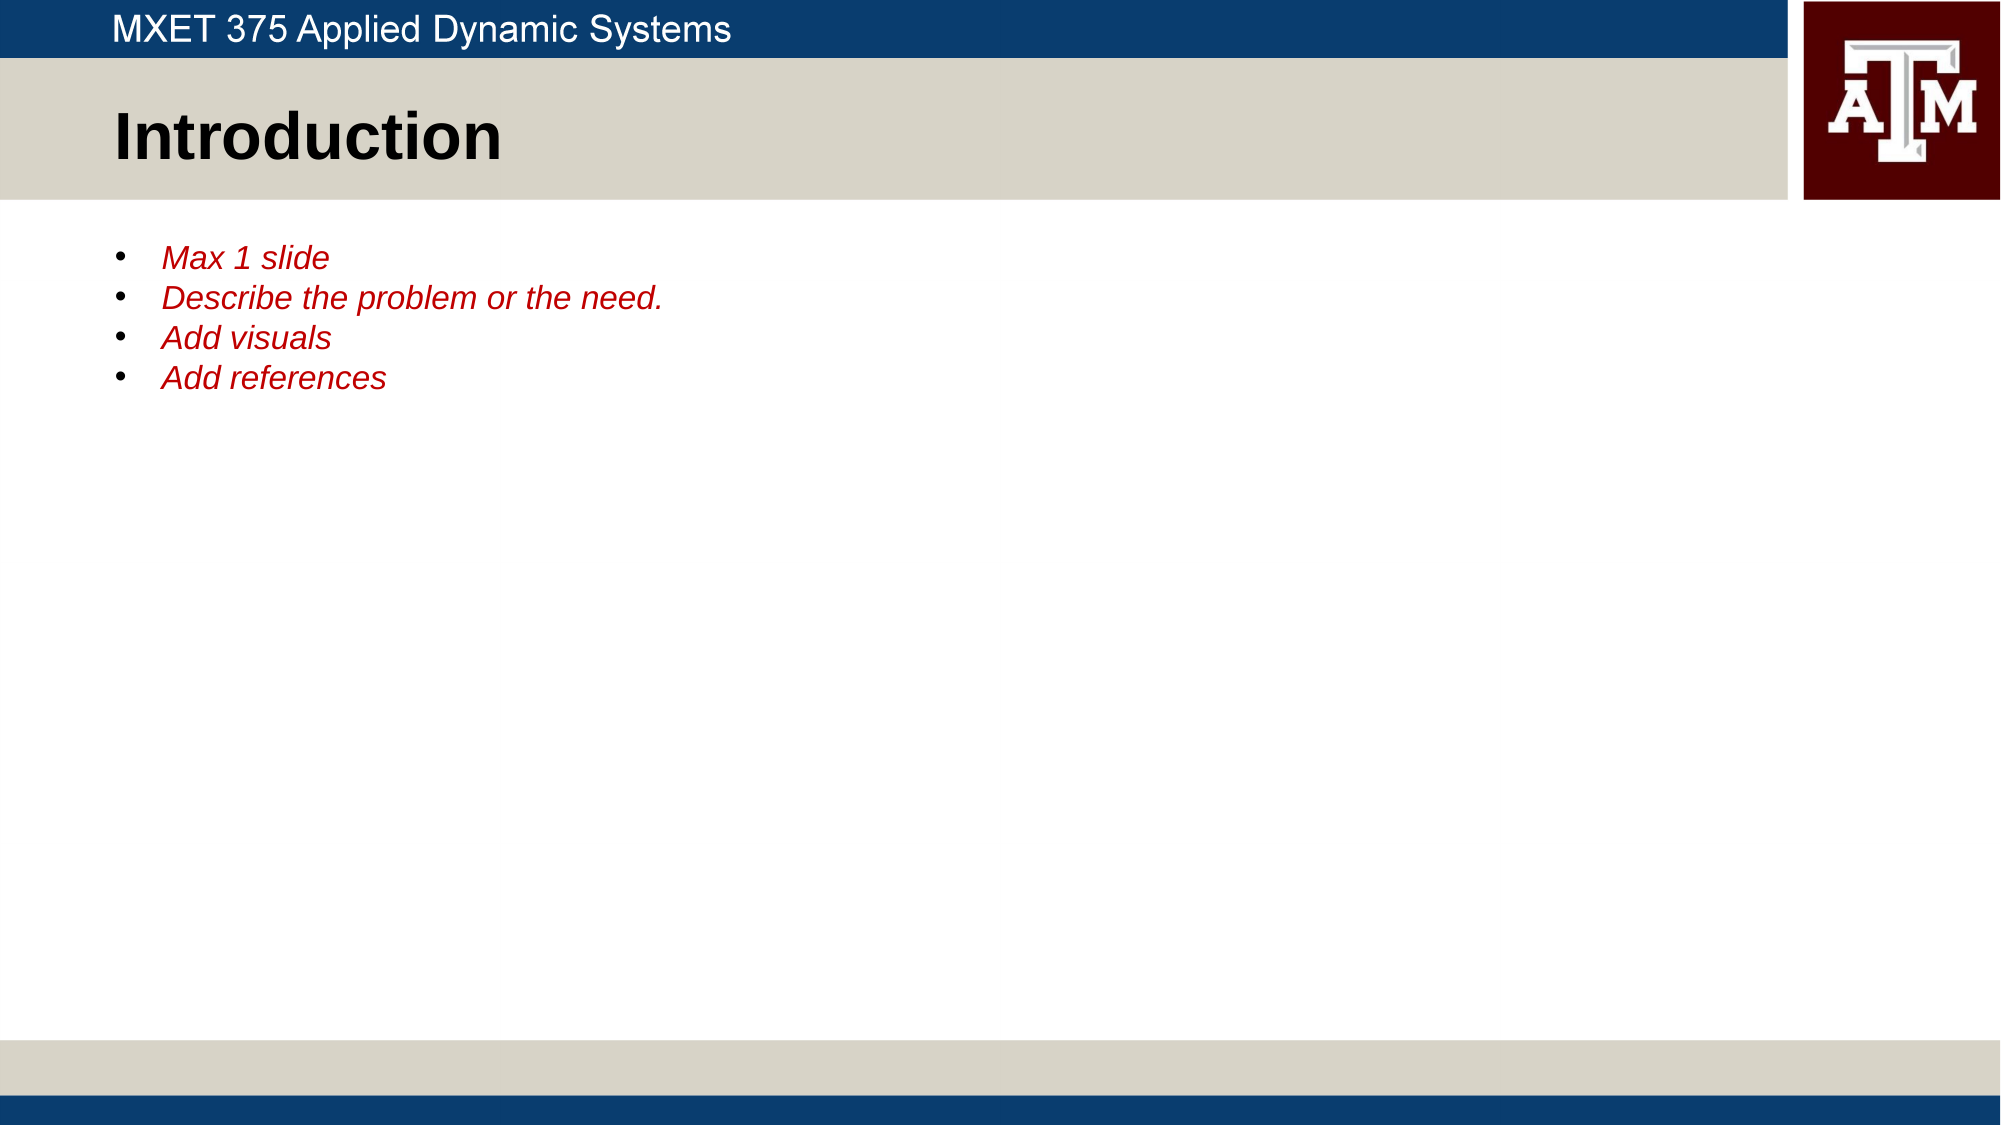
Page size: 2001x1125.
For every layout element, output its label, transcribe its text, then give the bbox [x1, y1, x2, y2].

picture [0, 0, 2001, 1125]
text_box Max 1 slide Describe the problem or the need. Add visuals Add references [99, 229, 1113, 404]
text_box Introduction [99, 85, 1449, 166]
